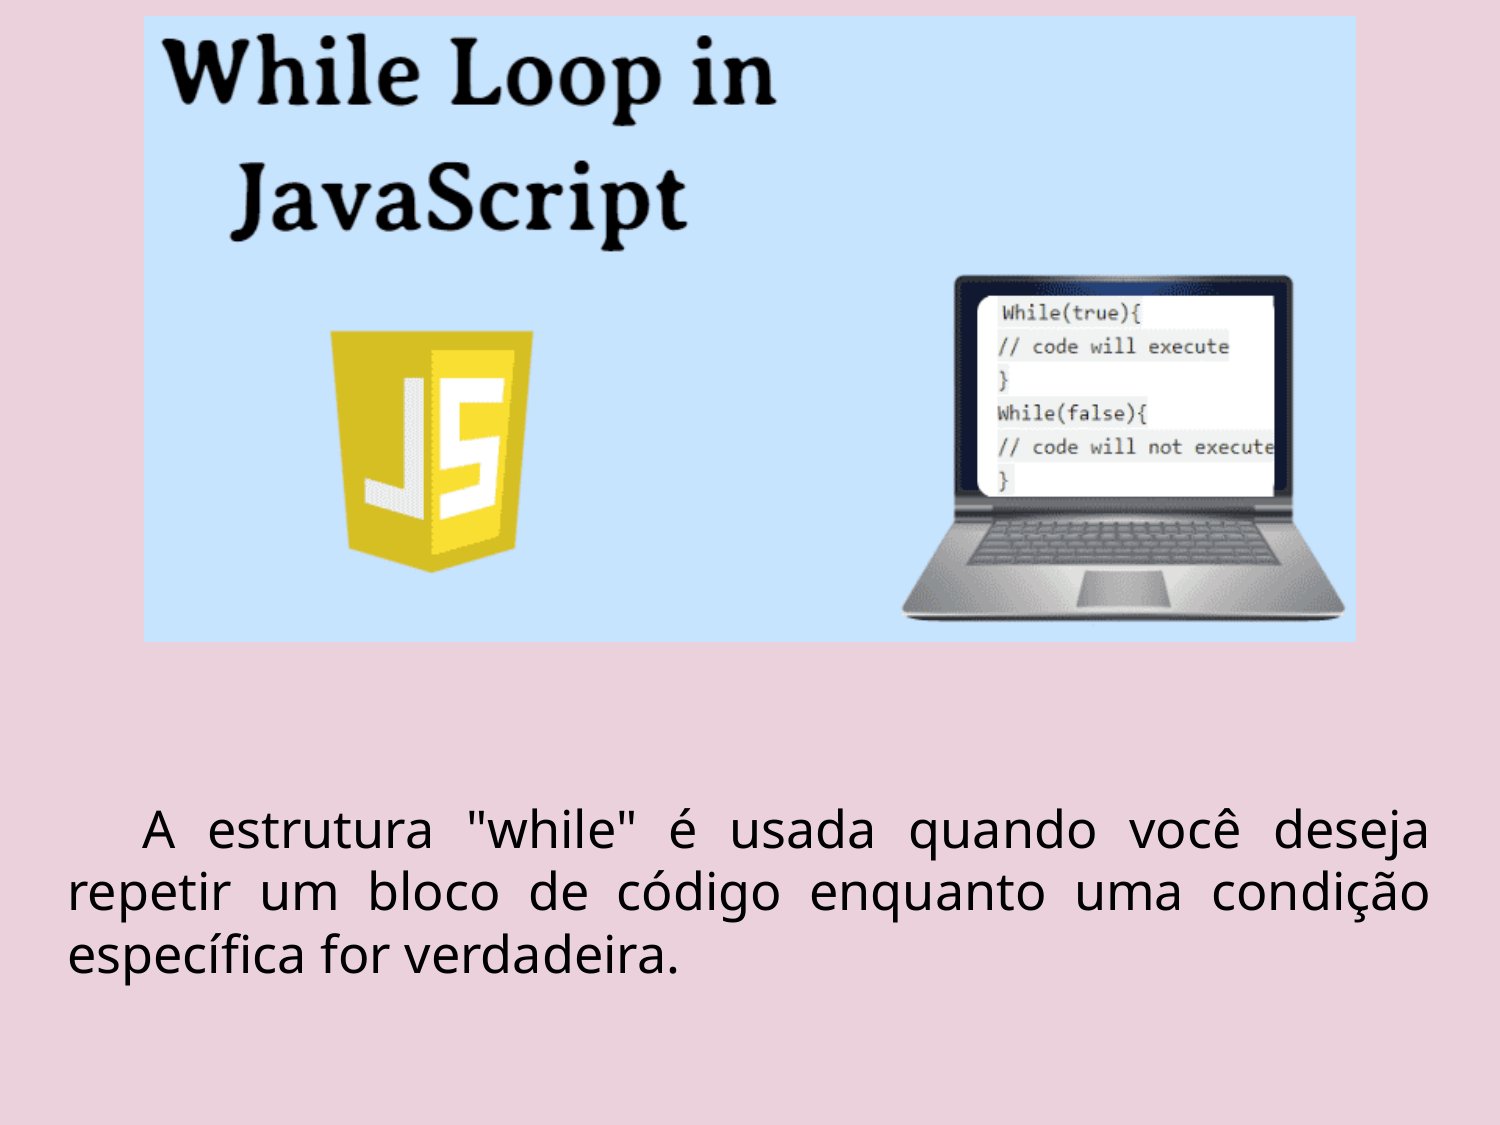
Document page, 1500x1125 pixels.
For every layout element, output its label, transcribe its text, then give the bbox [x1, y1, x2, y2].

text_box A estrutura "while" é usada quando você deseja repetir um bloco de código enquanto uma condição específica for verdadeira. [52, 788, 1448, 992]
picture [144, 15, 1356, 643]
